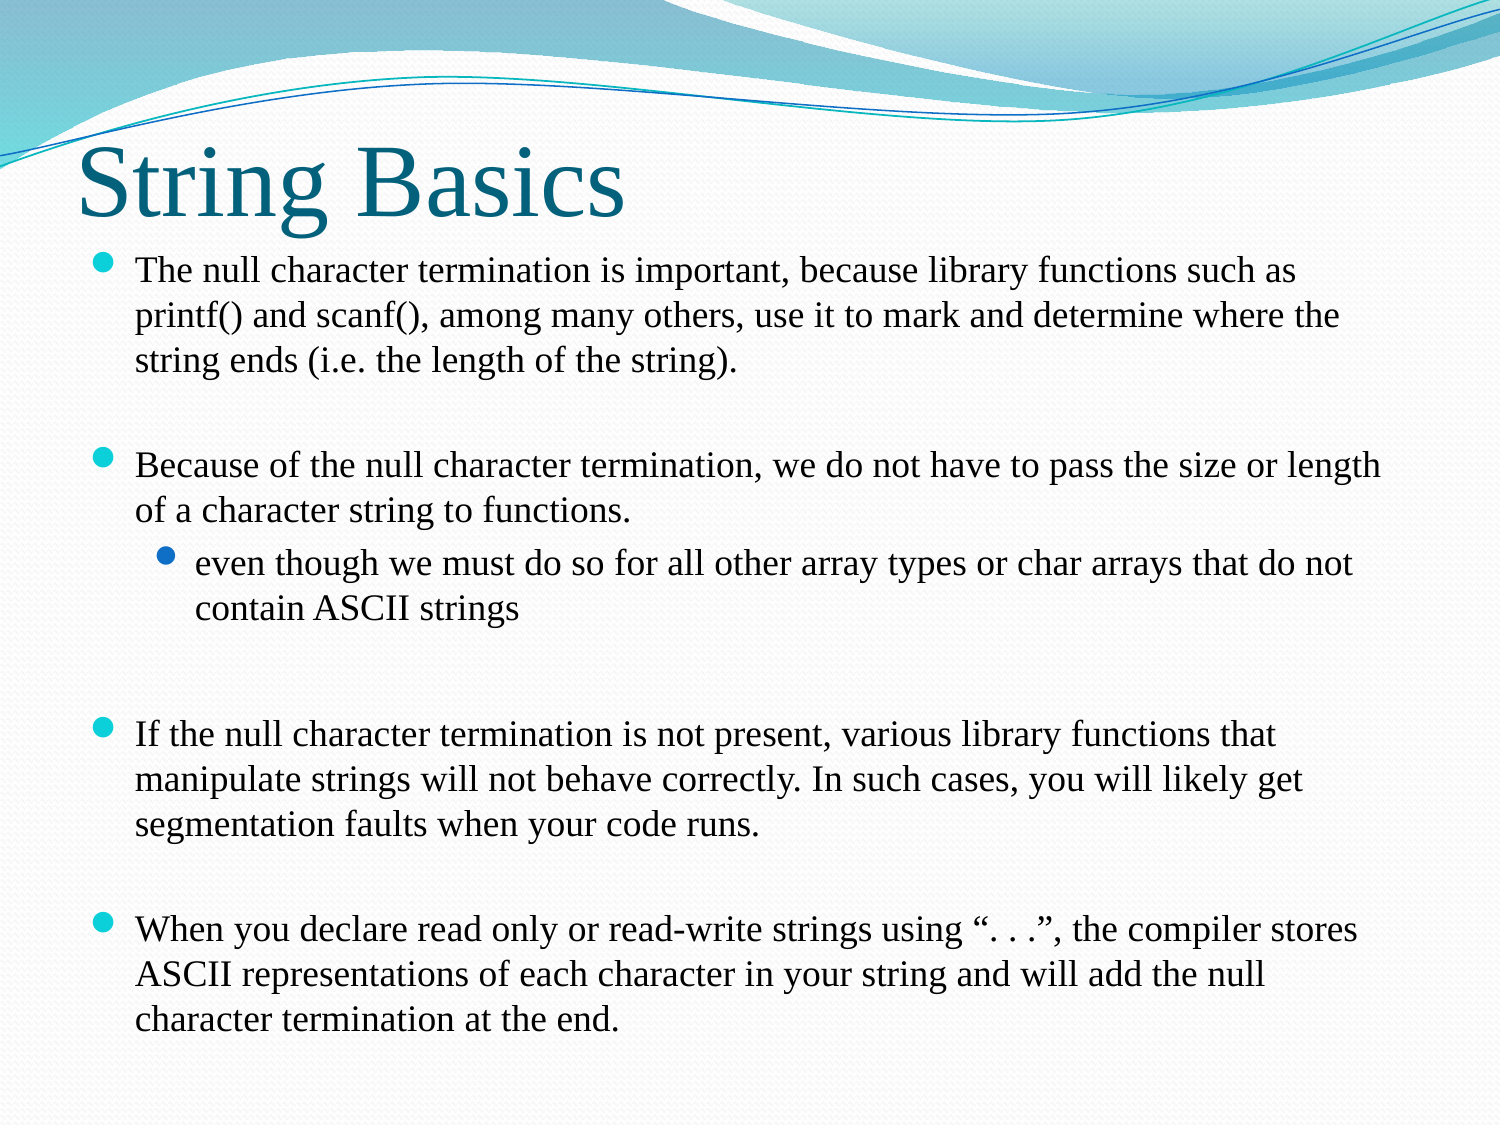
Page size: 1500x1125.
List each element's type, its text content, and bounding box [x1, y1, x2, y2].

title String Basics [75, 50, 1425, 237]
list The null character termination is important, because library functions such as printf() and scanf(), among many others, use it to mark and determine where the string ends (i.e. the length of the string). Because of the null character termination, we do not have to pass the size or length of a character string to functions. even though we must do so for all other array types or char arrays that do not contain ASCII strings If the null character termination is not present, various library functions that manipulate strings will not behave correctly. In such cases, you will likely get segmentation faults when your code runs. When you declare read only or read-write strings using “. . .”, the compiler stores ASCII representations of each character in your string and will add the null character termination at the end. [75, 237, 1425, 1038]
